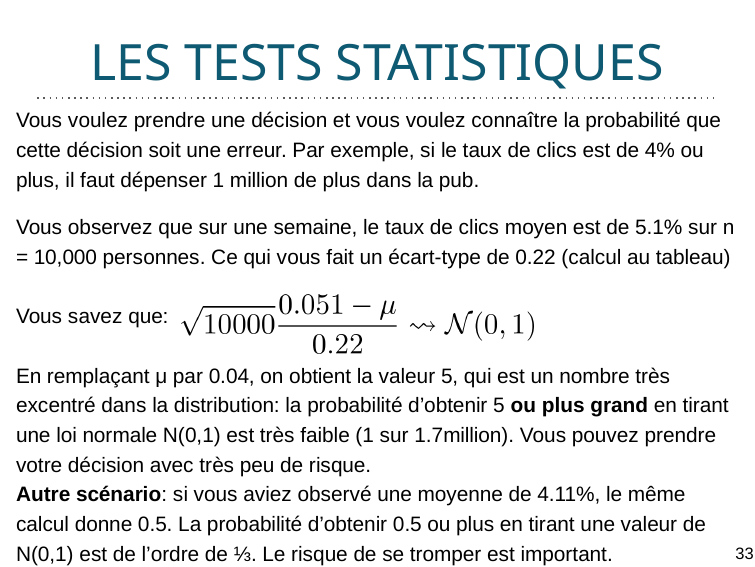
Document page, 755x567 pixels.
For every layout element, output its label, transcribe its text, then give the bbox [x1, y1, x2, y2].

picture [180, 294, 535, 354]
text_box 33 [735, 539, 755, 561]
text_box Vous voulez prendre une décision et vous voulez connaître la probabilité que cette décision soit une erreur. Par exemple, si le taux de clics est de 4% ou plus, il faut dépenser 1 million de plus dans la pub. Vous observez que sur une semaine, le taux de clics moyen est de 5.1% sur n = 10,000 personnes. Ce qui vous fait un écart-type de 0.22 (calcul au tableau) Vous savez que: En remplaçant μ par 0.04, on obtient la valeur 5, qui est un nombre très excentré dans la distribution: la probabilité d’obtenir 5 ou plus grand en tirant une loi normale N(0,1) est très faible (1 sur 1.7million). Vous pouvez prendre votre décision avec très peu de risque. Autre scénario: si vous aviez observé une moyenne de 4.11%, le même calcul donne 0.5. La probabilité d’obtenir 0.5 ou plus en tirant une valeur de N(0,1) est de l’ordre de ⅓. Le risque de se tromper est important. [16, 102, 738, 567]
title LES TESTS STATISTIQUES [40, 0, 714, 121]
